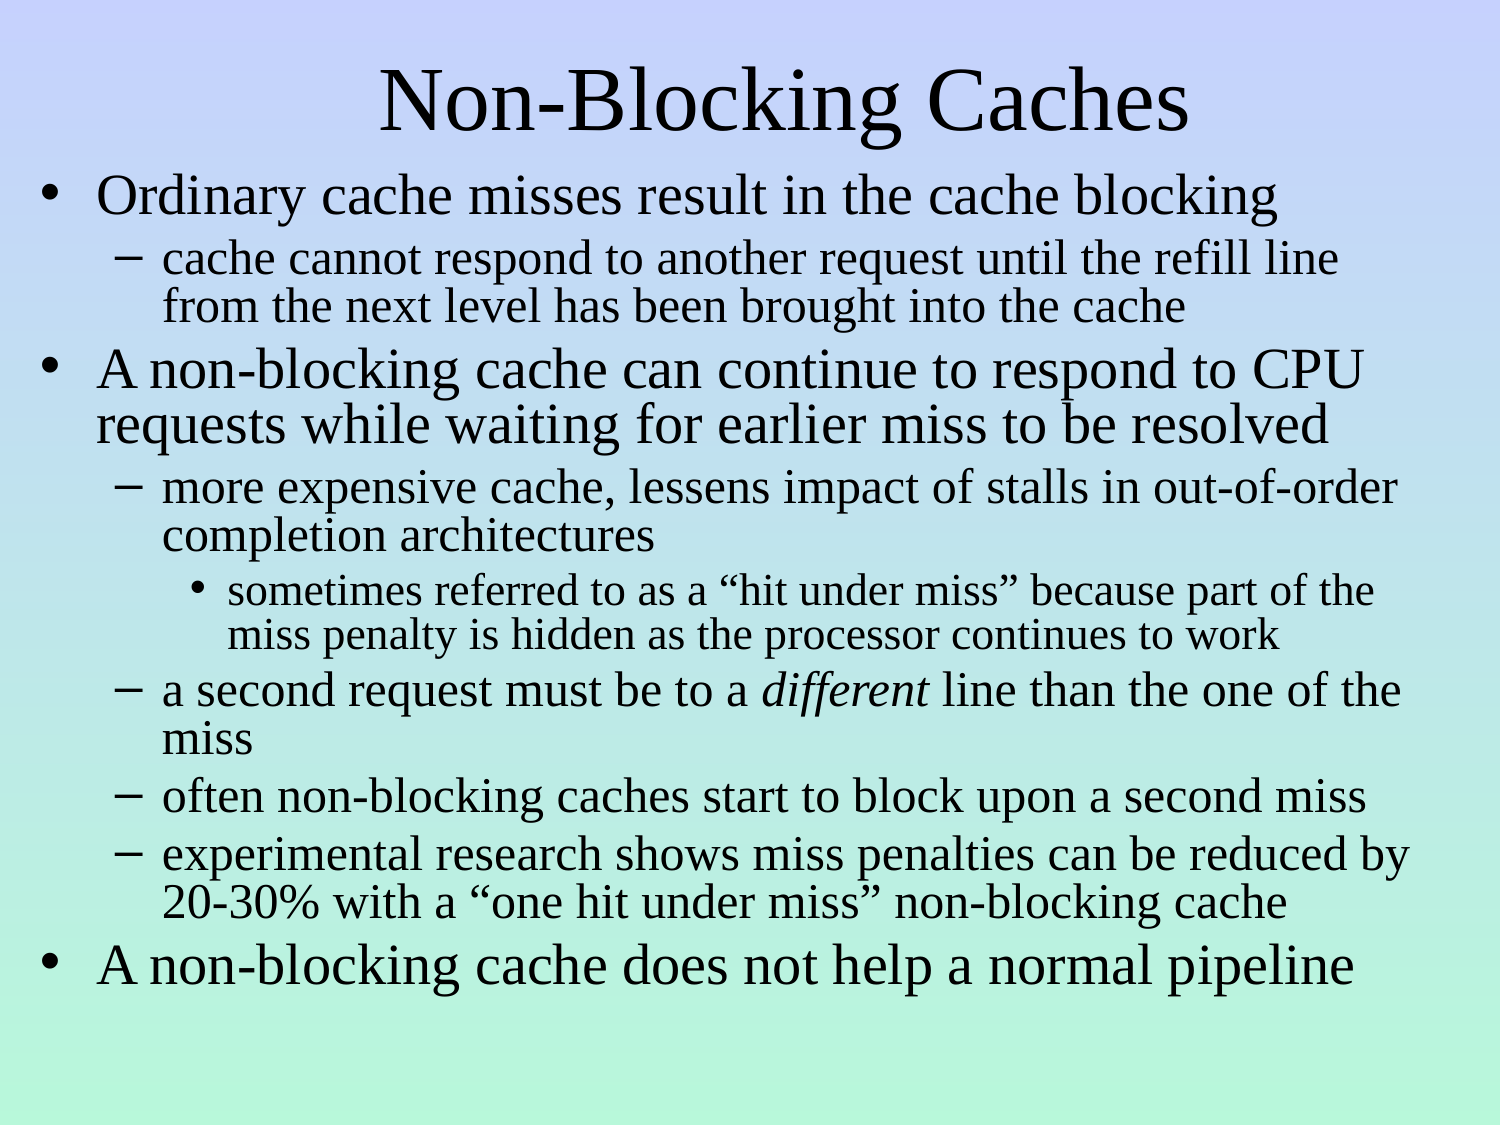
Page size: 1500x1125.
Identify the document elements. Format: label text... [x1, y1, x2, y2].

title Non-Blocking Caches [110, 0, 1461, 162]
list Ordinary cache misses result in the cache blocking cache cannot respond to another request until the refill line from the next level has been brought into the cache A non-blocking cache can continue to respond to CPU requests while waiting for earlier miss to be resolved more expensive cache, lessens impact of stalls in out-of-order completion architectures sometimes referred to as a “hit under miss” because part of the miss penalty is hidden as the processor continues to work a second request must be to a different line than the one of the miss often non-blocking caches start to block upon a second miss experimental research shows miss penalties can be reduced by 20-30% with a “one hit under miss” non-blocking cache A non-blocking cache does not help a normal pipeline [24, 162, 1463, 1125]
